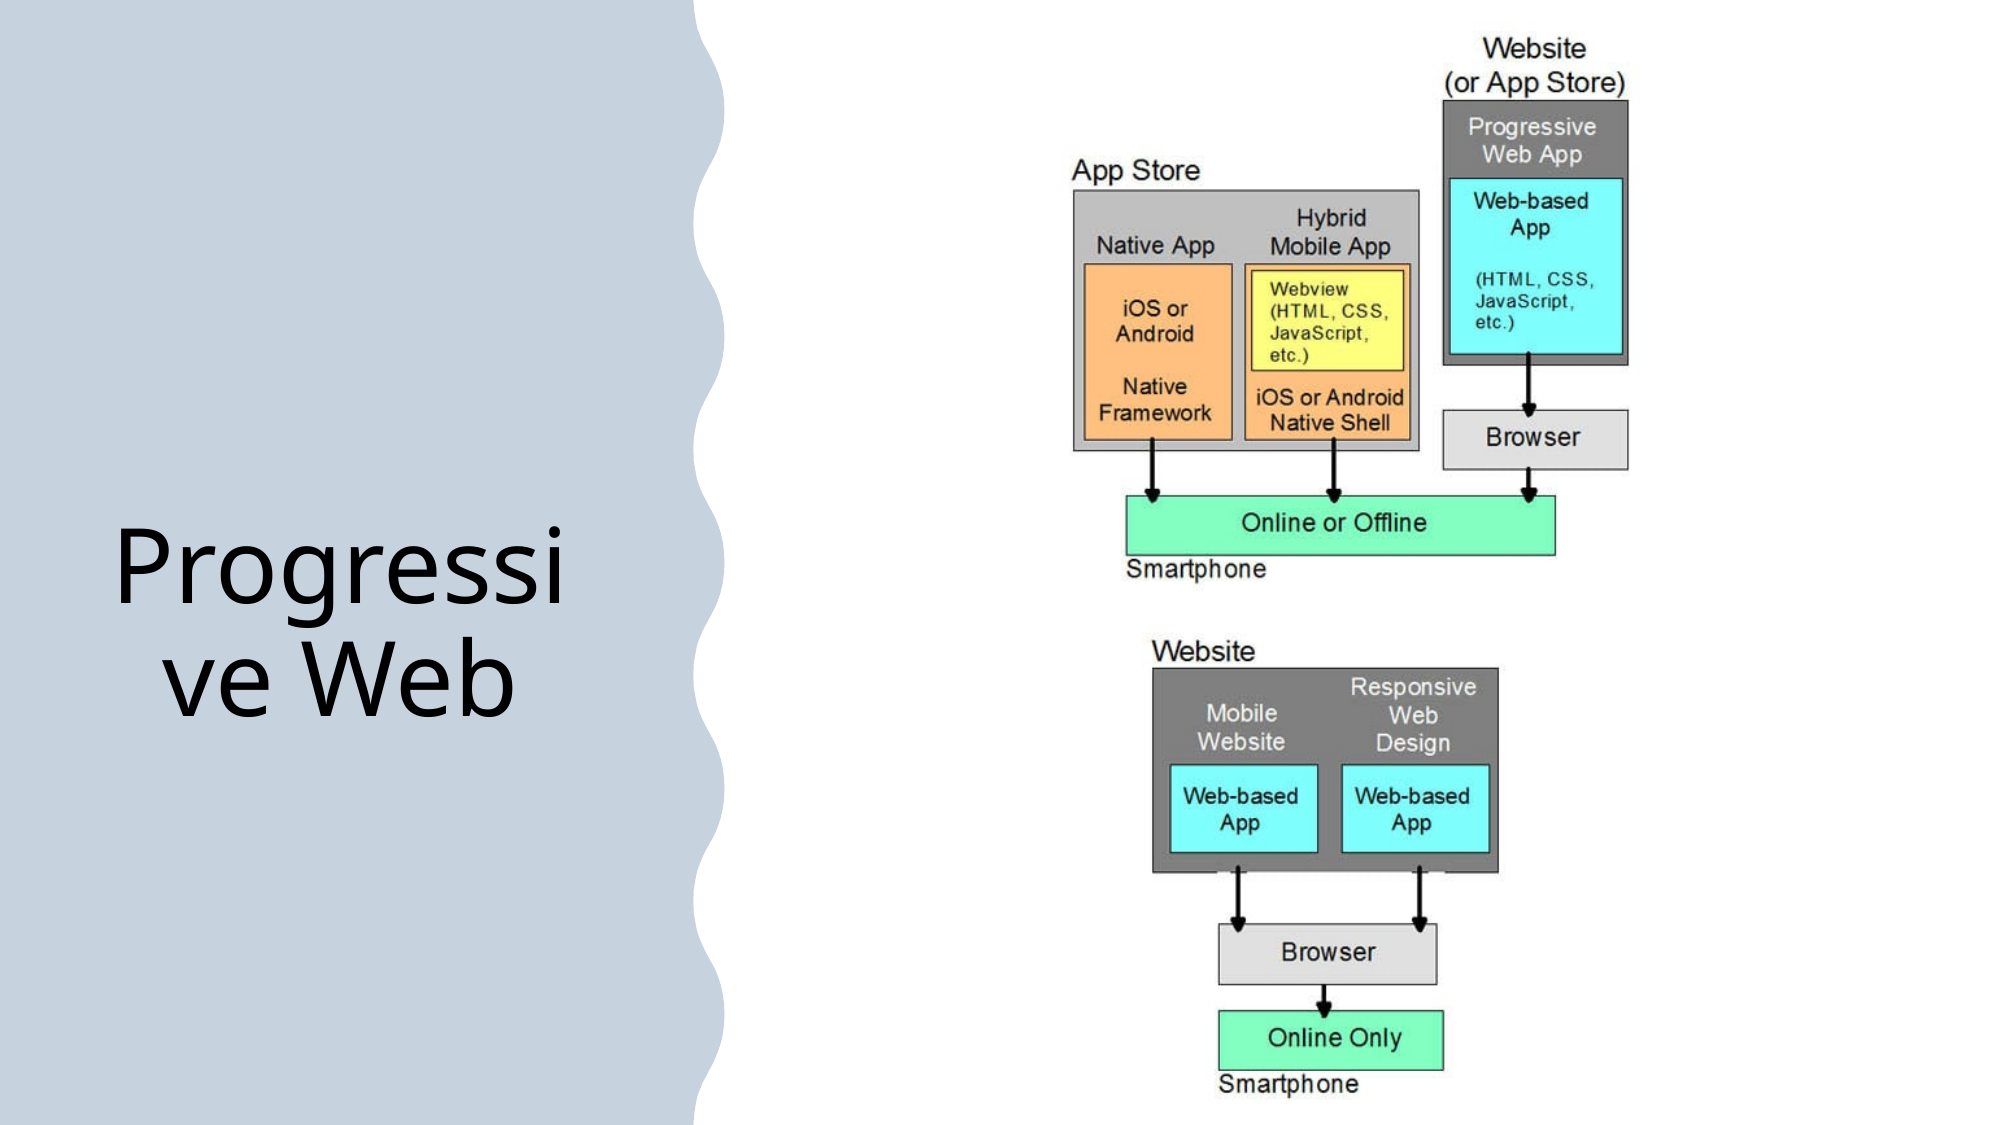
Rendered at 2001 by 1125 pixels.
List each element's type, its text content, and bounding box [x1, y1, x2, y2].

title Progressive Web [75, 118, 606, 747]
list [1059, 21, 1643, 1106]
text_box [0, 0, 726, 1125]
text_box [695, 0, 2000, 1125]
